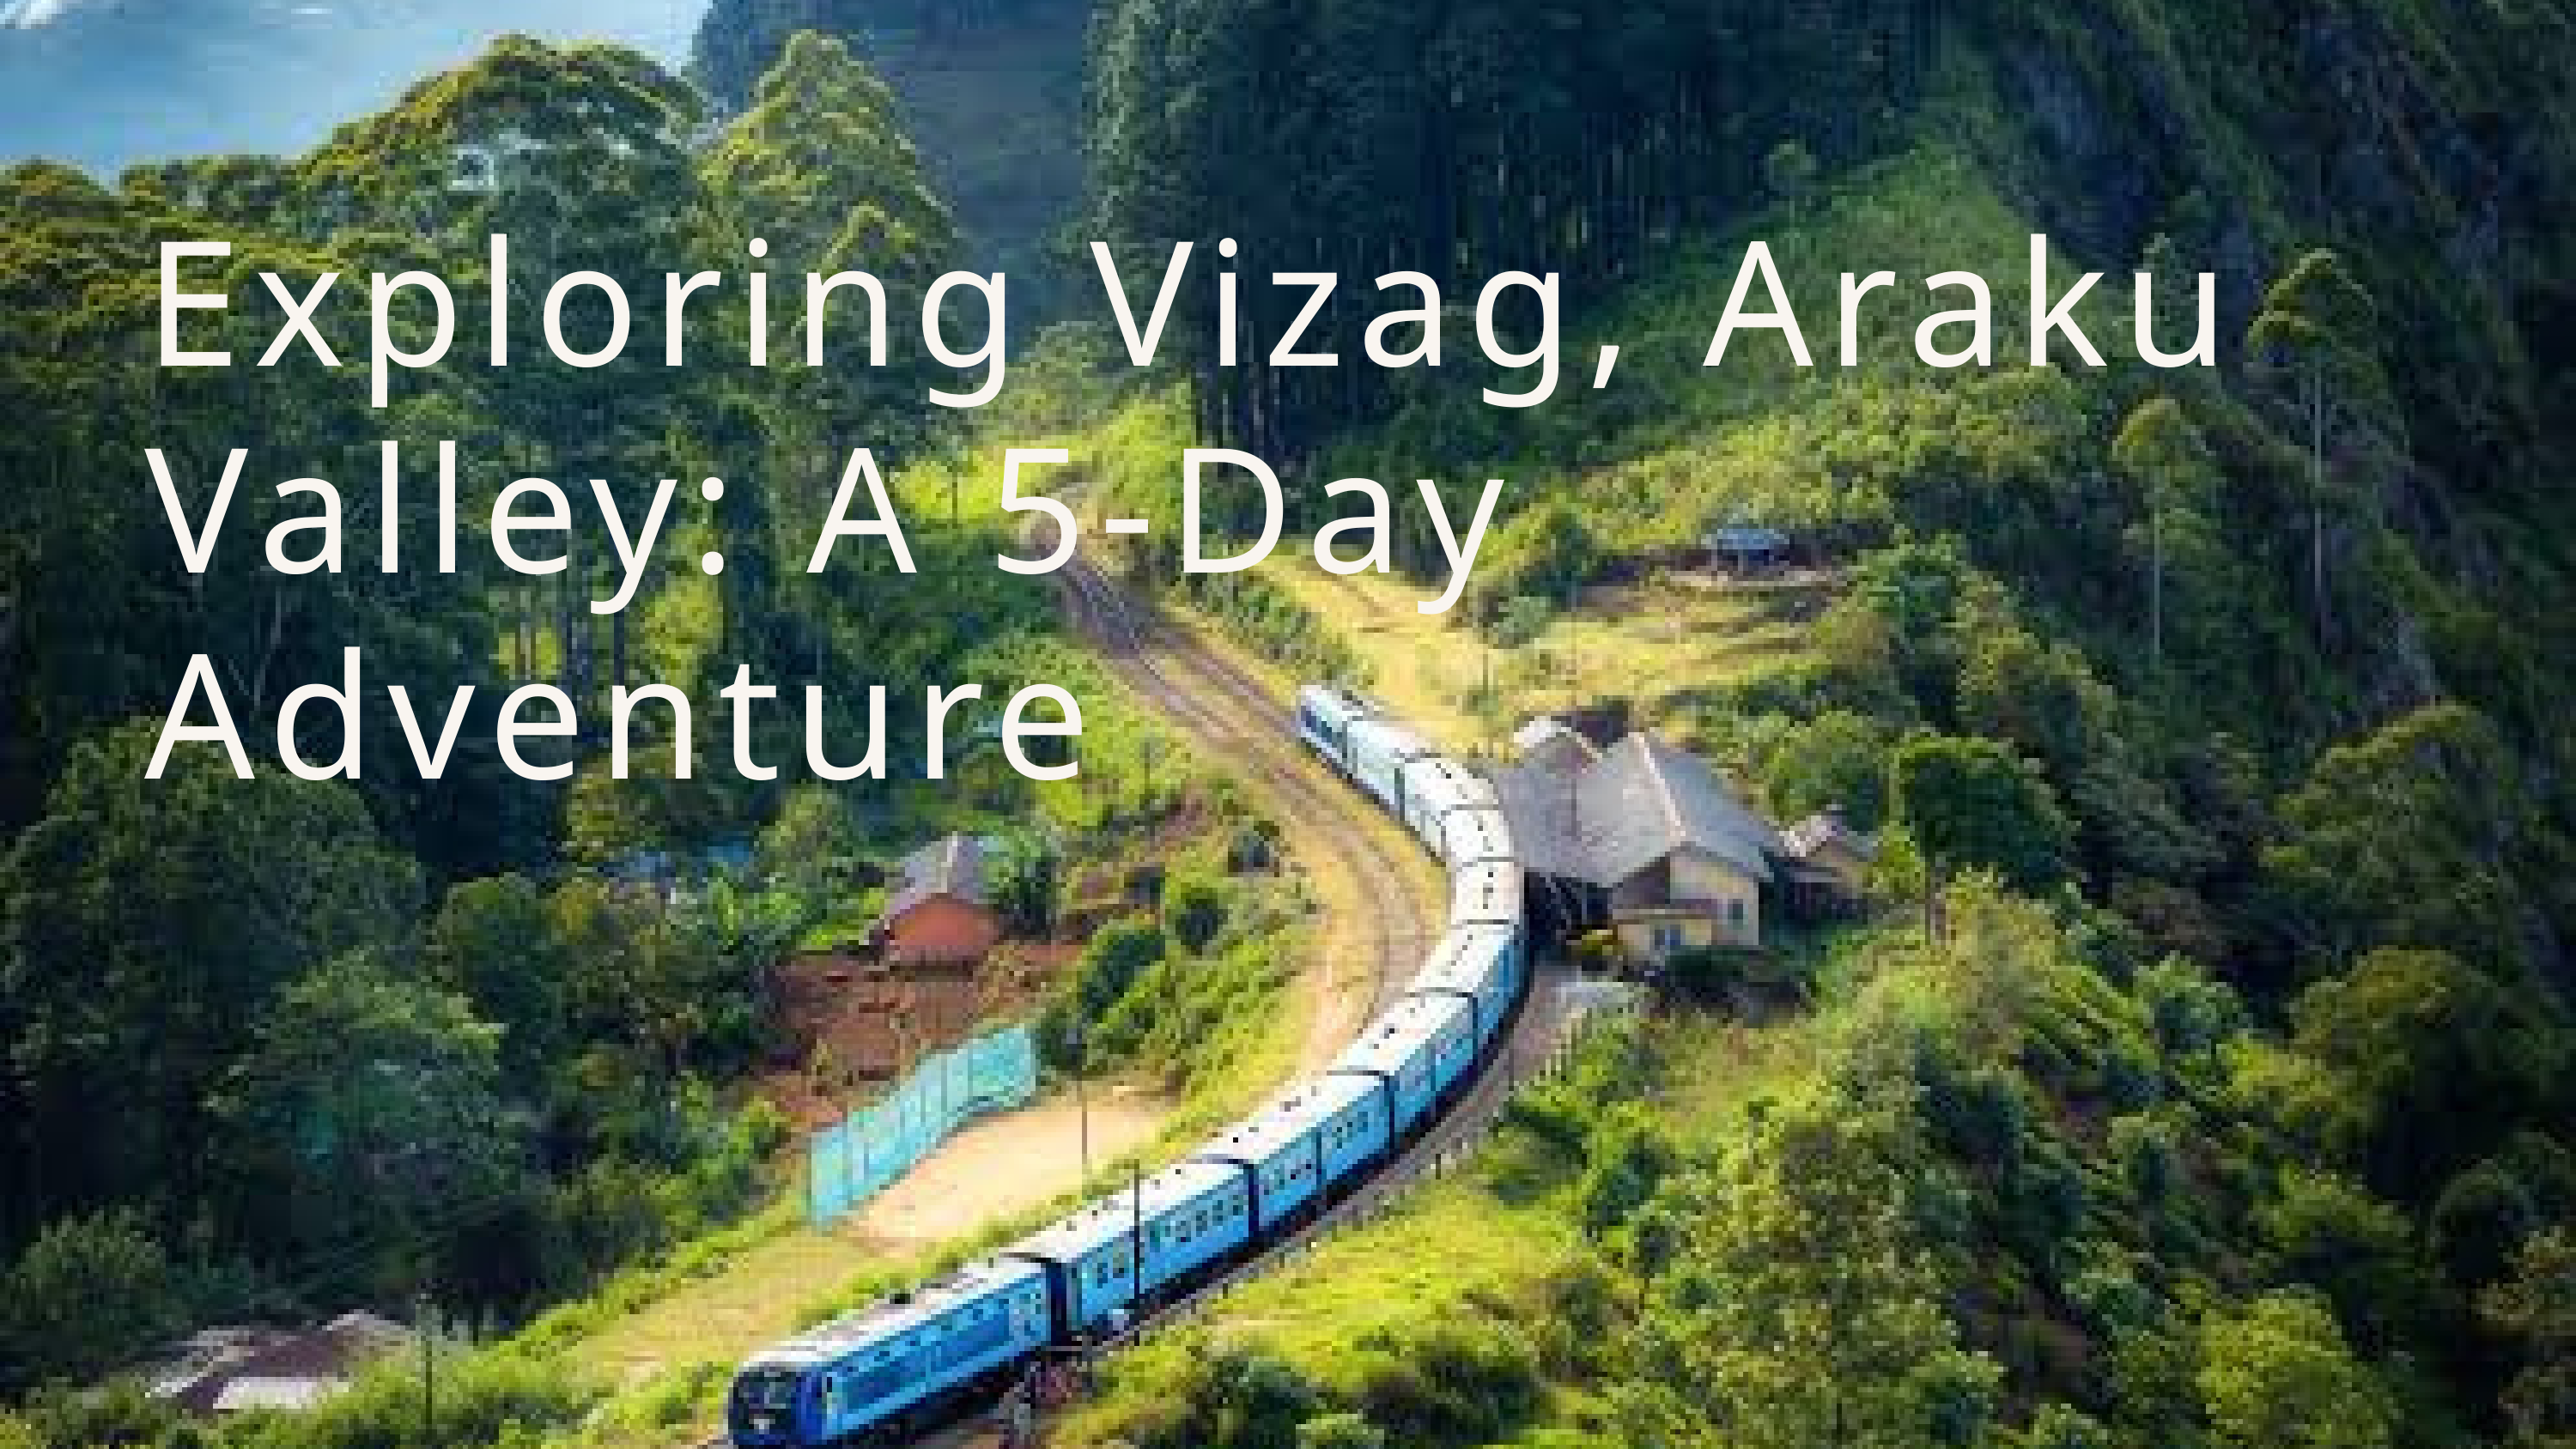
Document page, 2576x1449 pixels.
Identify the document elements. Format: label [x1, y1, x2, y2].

text_box [0, 0, 1291, 1449]
picture [1291, 0, 2576, 1449]
